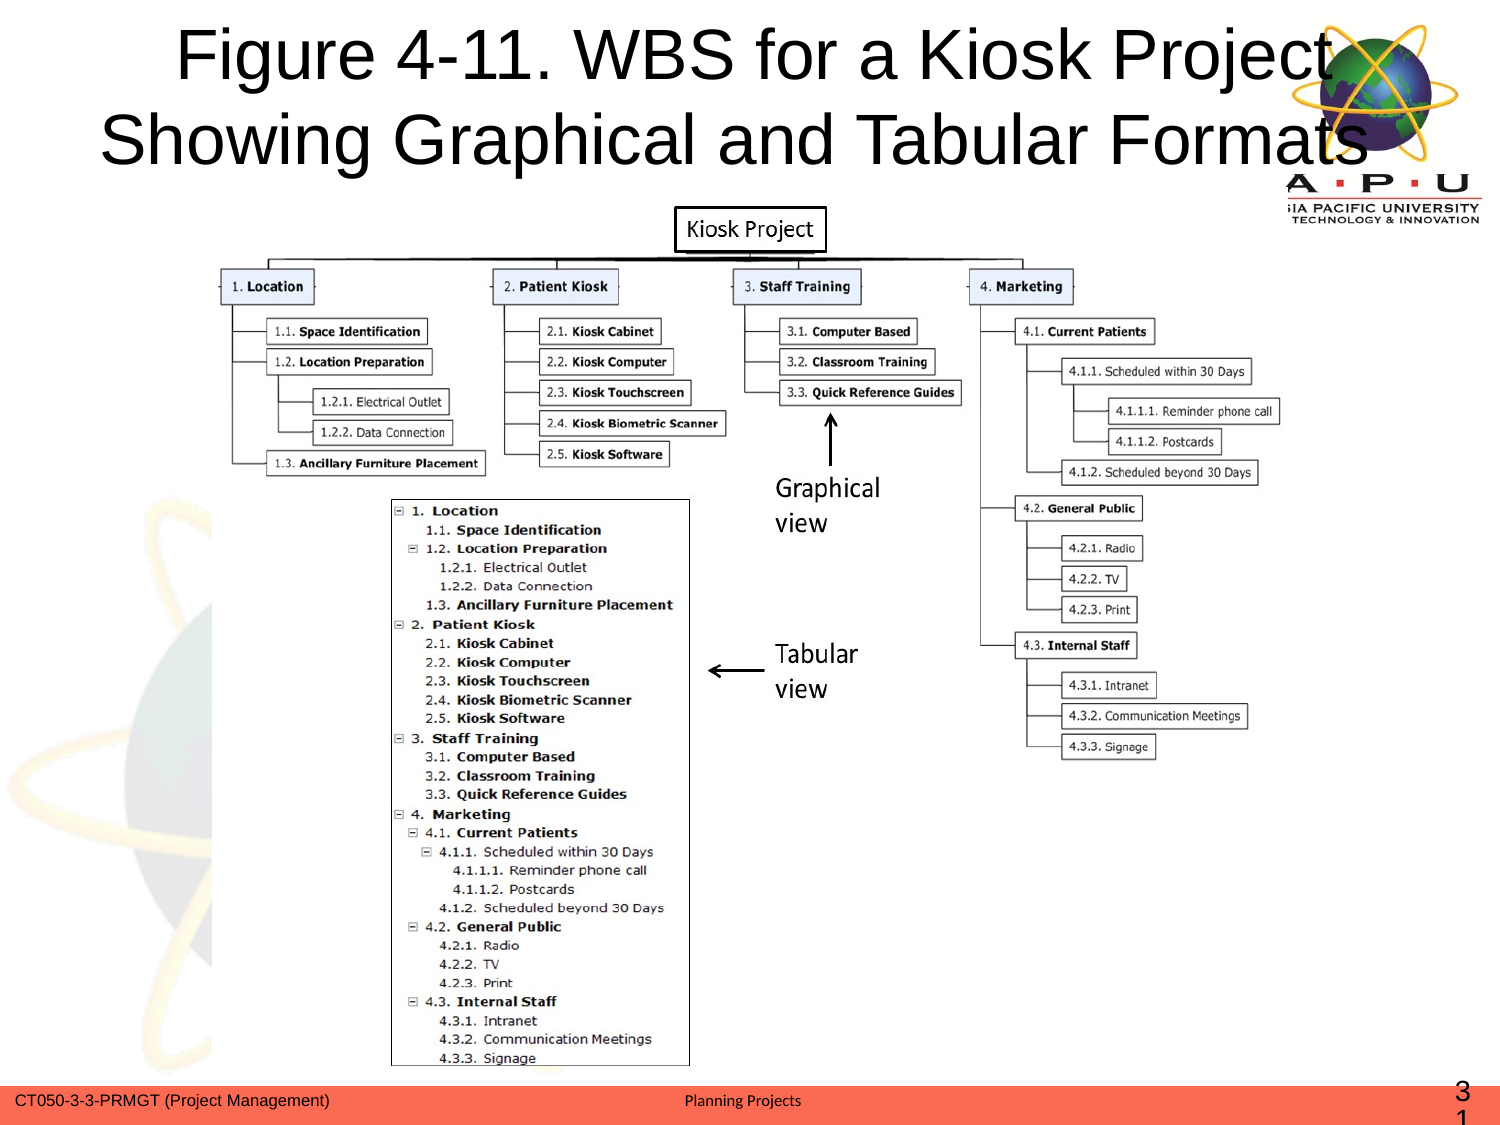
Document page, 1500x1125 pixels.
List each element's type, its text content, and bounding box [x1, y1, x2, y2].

slide_number 31 [1440, 1065, 1500, 1125]
picture [1288, 0, 1500, 249]
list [212, 187, 1288, 1066]
title Figure 4-11. WBS for a Kiosk Project Showing Graphical and Tabular Formats [42, 0, 1468, 188]
